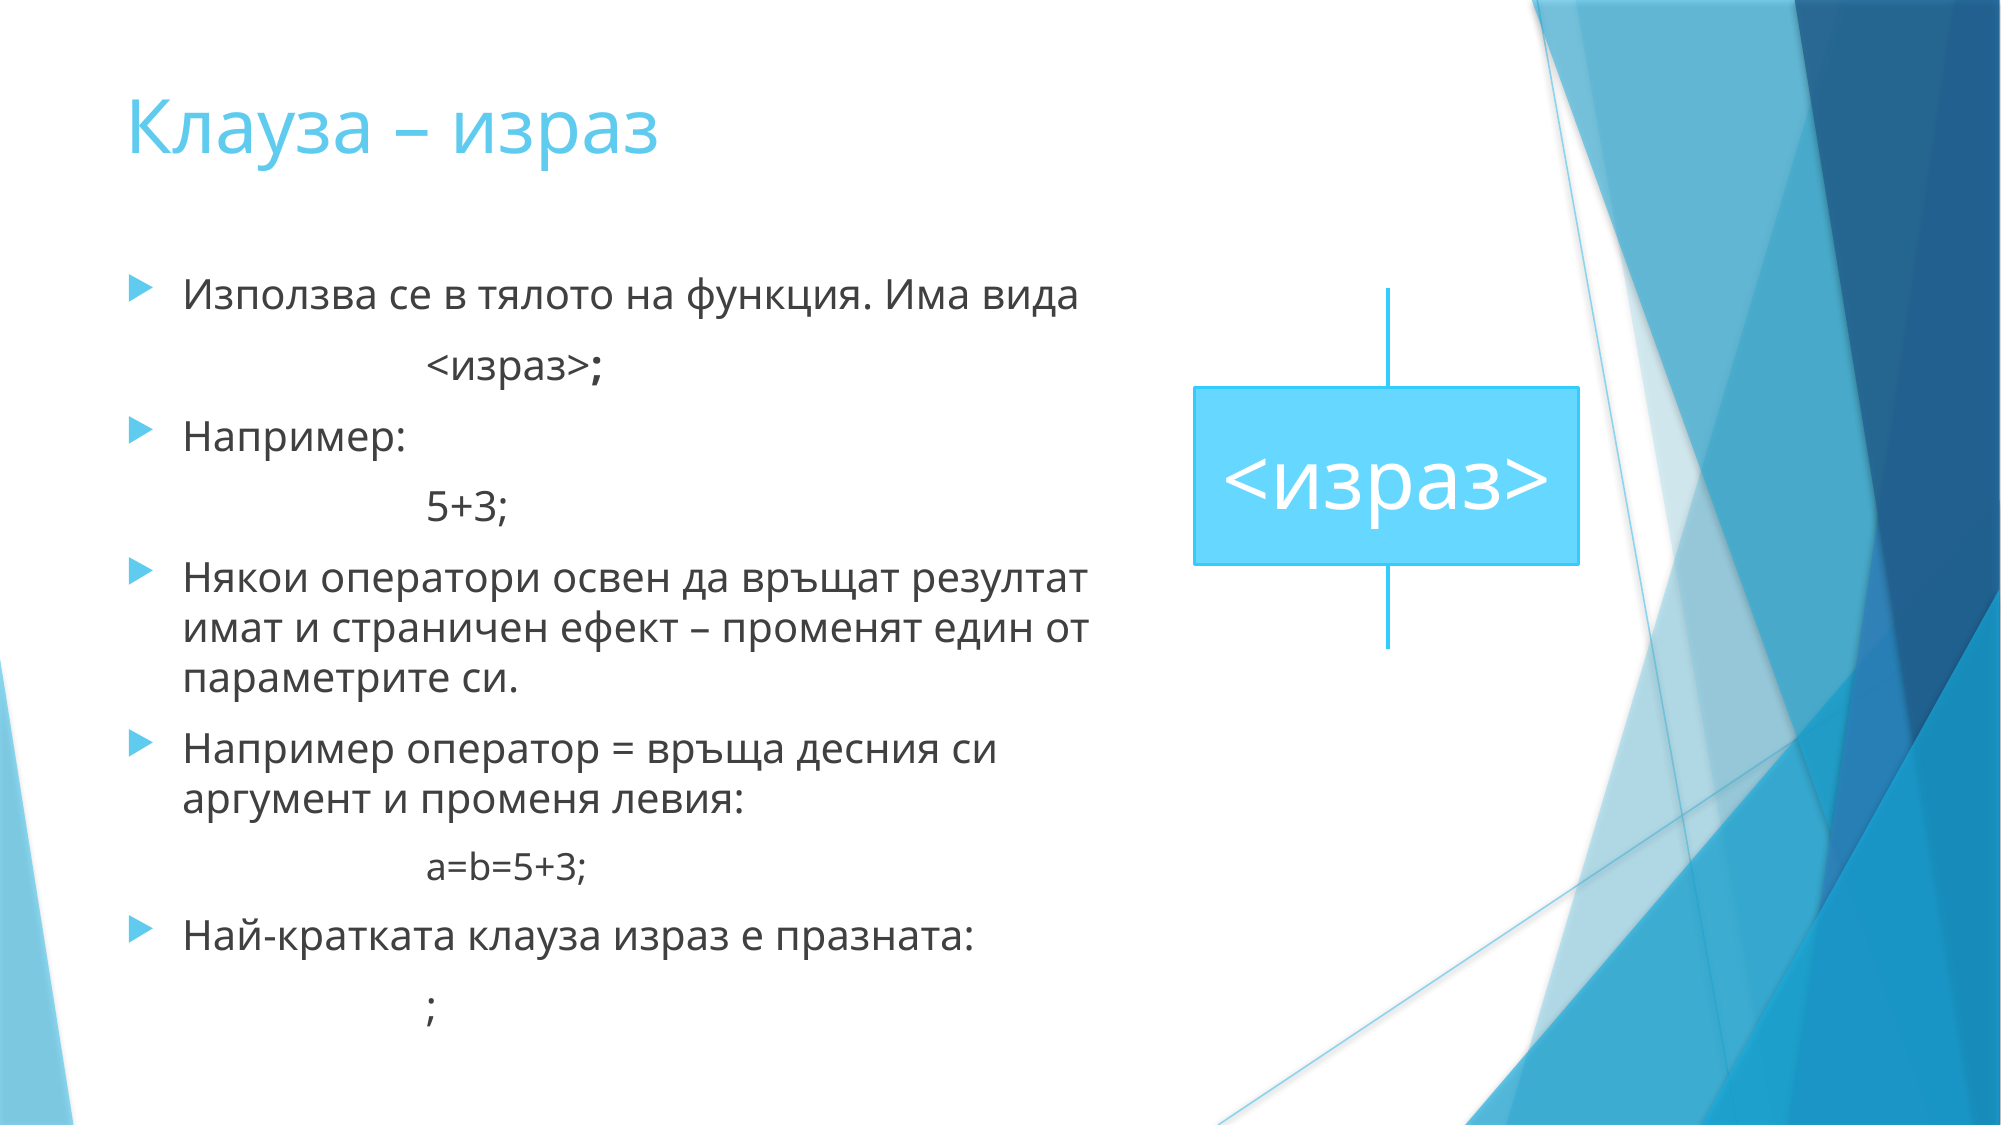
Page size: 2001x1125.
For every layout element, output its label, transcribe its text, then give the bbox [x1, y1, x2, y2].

text_box <израз> [1193, 385, 1581, 566]
text_box Клауза – израз [111, 71, 1522, 216]
picture [1386, 563, 1390, 649]
picture [1386, 288, 1390, 388]
text_box Използва се в тялото на функция. Има вида <израз>; Например: 5+3; Някои оператори освен да връщат резултат имат и страничен ефект – променят един от параметрите си. Например оператор = връща десния си аргумент и променя левия: a=b=5+3; Най-кратката клауза израз е празната: ; [111, 260, 1123, 1066]
